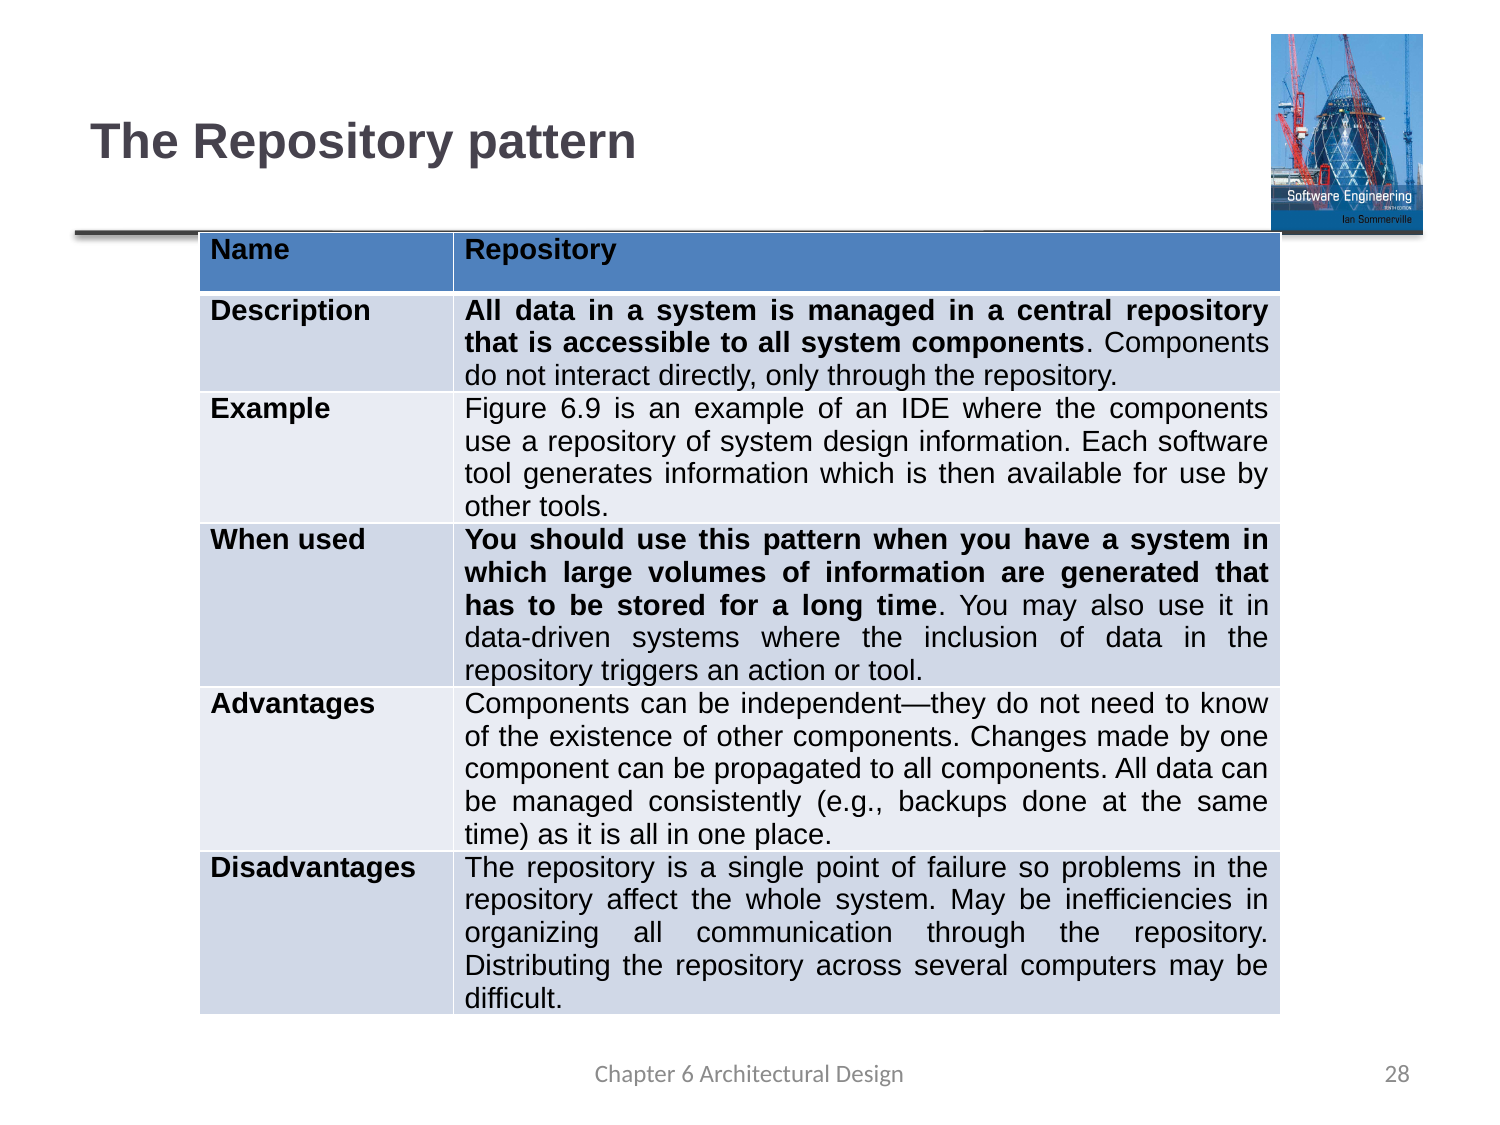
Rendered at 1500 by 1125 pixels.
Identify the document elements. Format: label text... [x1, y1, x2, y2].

table_cell Components can be independent—they do not need to know of the existence of other components. Changes made by one component can be propagated to all components. All data can be managed consistently (e.g., backups done at the same time) as it is all in one place. [454, 688, 1280, 850]
table_cell Disadvantages [200, 852, 453, 1014]
title The Repository pattern [74, 44, 1272, 233]
table_cell Description [200, 296, 453, 391]
table_header Repository [454, 233, 1280, 291]
table_cell Advantages [200, 688, 453, 850]
table_cell When used [200, 524, 453, 686]
table_cell All data in a system is managed in a central repository that is accessible to all system components. Components do not interact directly, only through the repository. [454, 296, 1280, 391]
table_cell The repository is a single point of failure so problems in the repository affect the whole system. May be inefficiencies in organizing all communication through the repository. Distributing the repository across several computers may be difficult. [454, 852, 1280, 1014]
footer Chapter 6 Architectural Design [512, 1042, 988, 1103]
slide_number 28 [1074, 1042, 1425, 1103]
table_cell You should use this pattern when you have a system in which large volumes of information are generated that has to be stored for a long time. You may also use it in data-driven systems where the inclusion of data in the repository triggers an action or tool. [454, 524, 1280, 686]
table_header Name [200, 233, 453, 291]
table_cell Figure 6.9 is an example of an IDE where the components use a repository of system design information. Each software tool generates information which is then available for use by other tools. [454, 393, 1280, 522]
table_cell Example [200, 393, 453, 522]
picture [1271, 34, 1423, 230]
